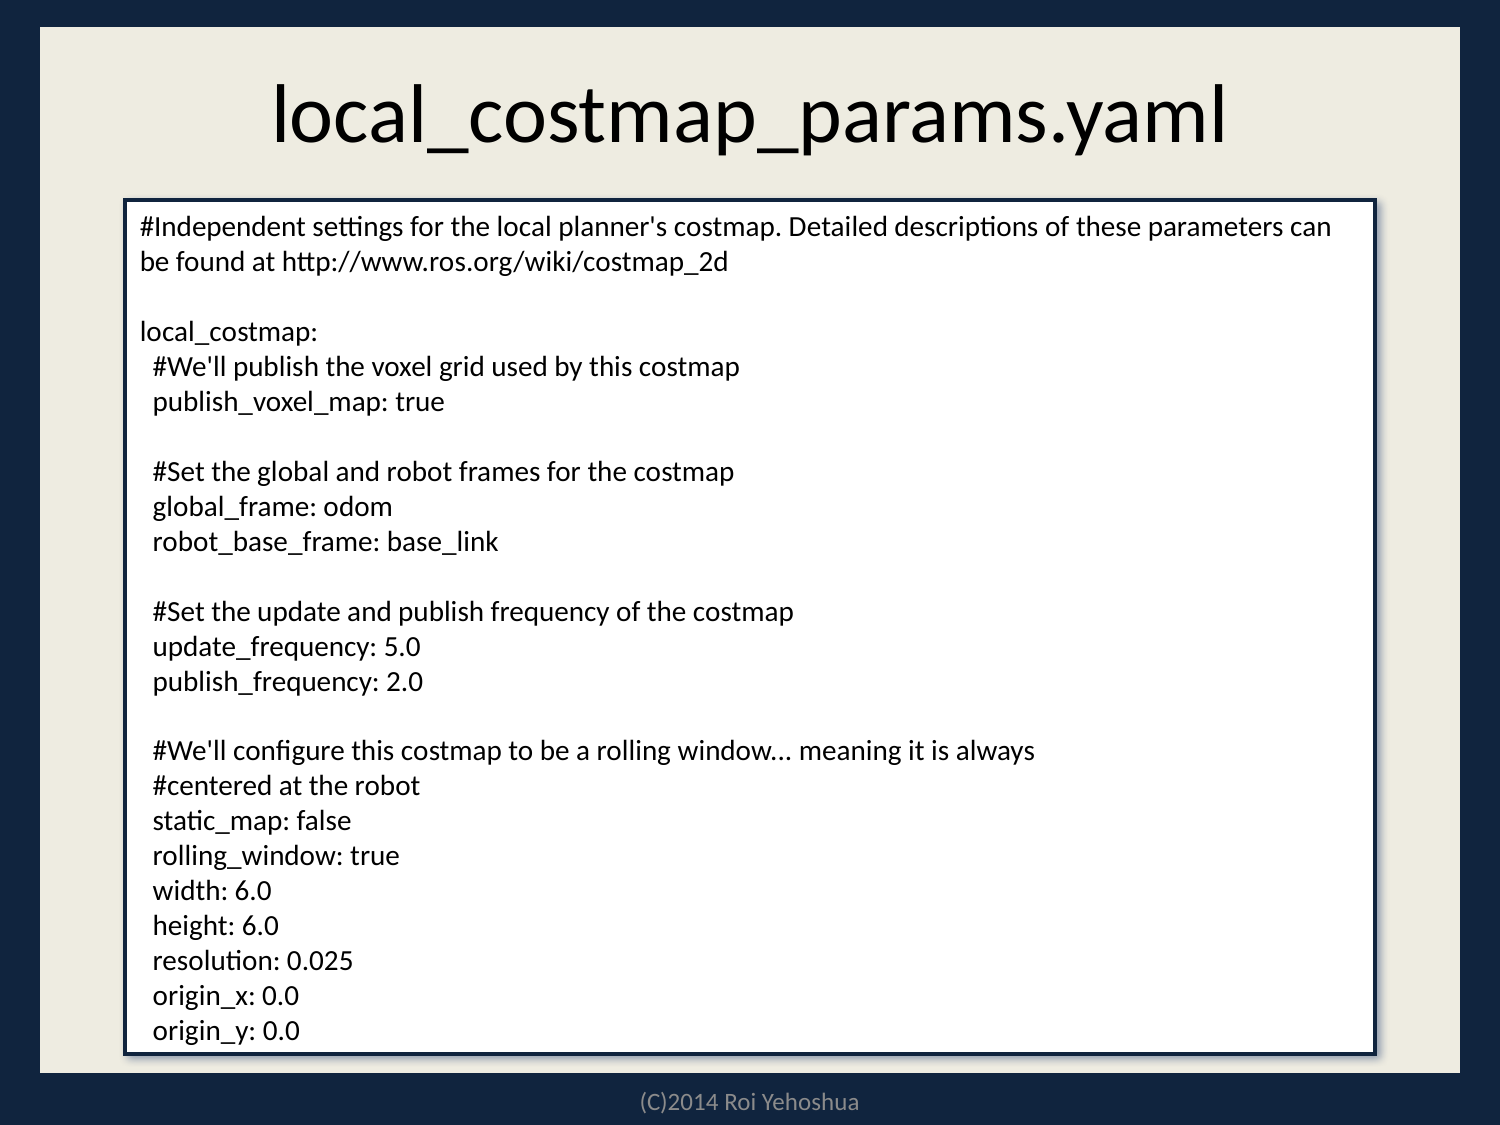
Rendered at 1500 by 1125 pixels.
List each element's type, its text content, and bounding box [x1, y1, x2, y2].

list [37, 200, 1463, 1080]
title local_costmap_params.yaml [37, 31, 1463, 188]
text_box #Independent settings for the local planner's costmap. Detailed descriptions of these parameters can be found at http://www.ros.org/wiki/costmap_2d local_costmap: #We'll publish the voxel grid used by this costmap publish_voxel_map: true #Set the global and robot frames for the costmap global_frame: odom robot_base_frame: base_link #Set the update and publish frequency of the costmap update_frequency: 5.0 publish_frequency: 2.0 #We'll configure this costmap to be a rolling window... meaning it is always #centered at the robot static_map: false rolling_window: true width: 6.0 height: 6.0 resolution: 0.025 origin_x: 0.0 origin_y: 0.0 [125, 199, 1375, 1054]
footer (C)2014 Roi Yehoshua [512, 1074, 988, 1125]
